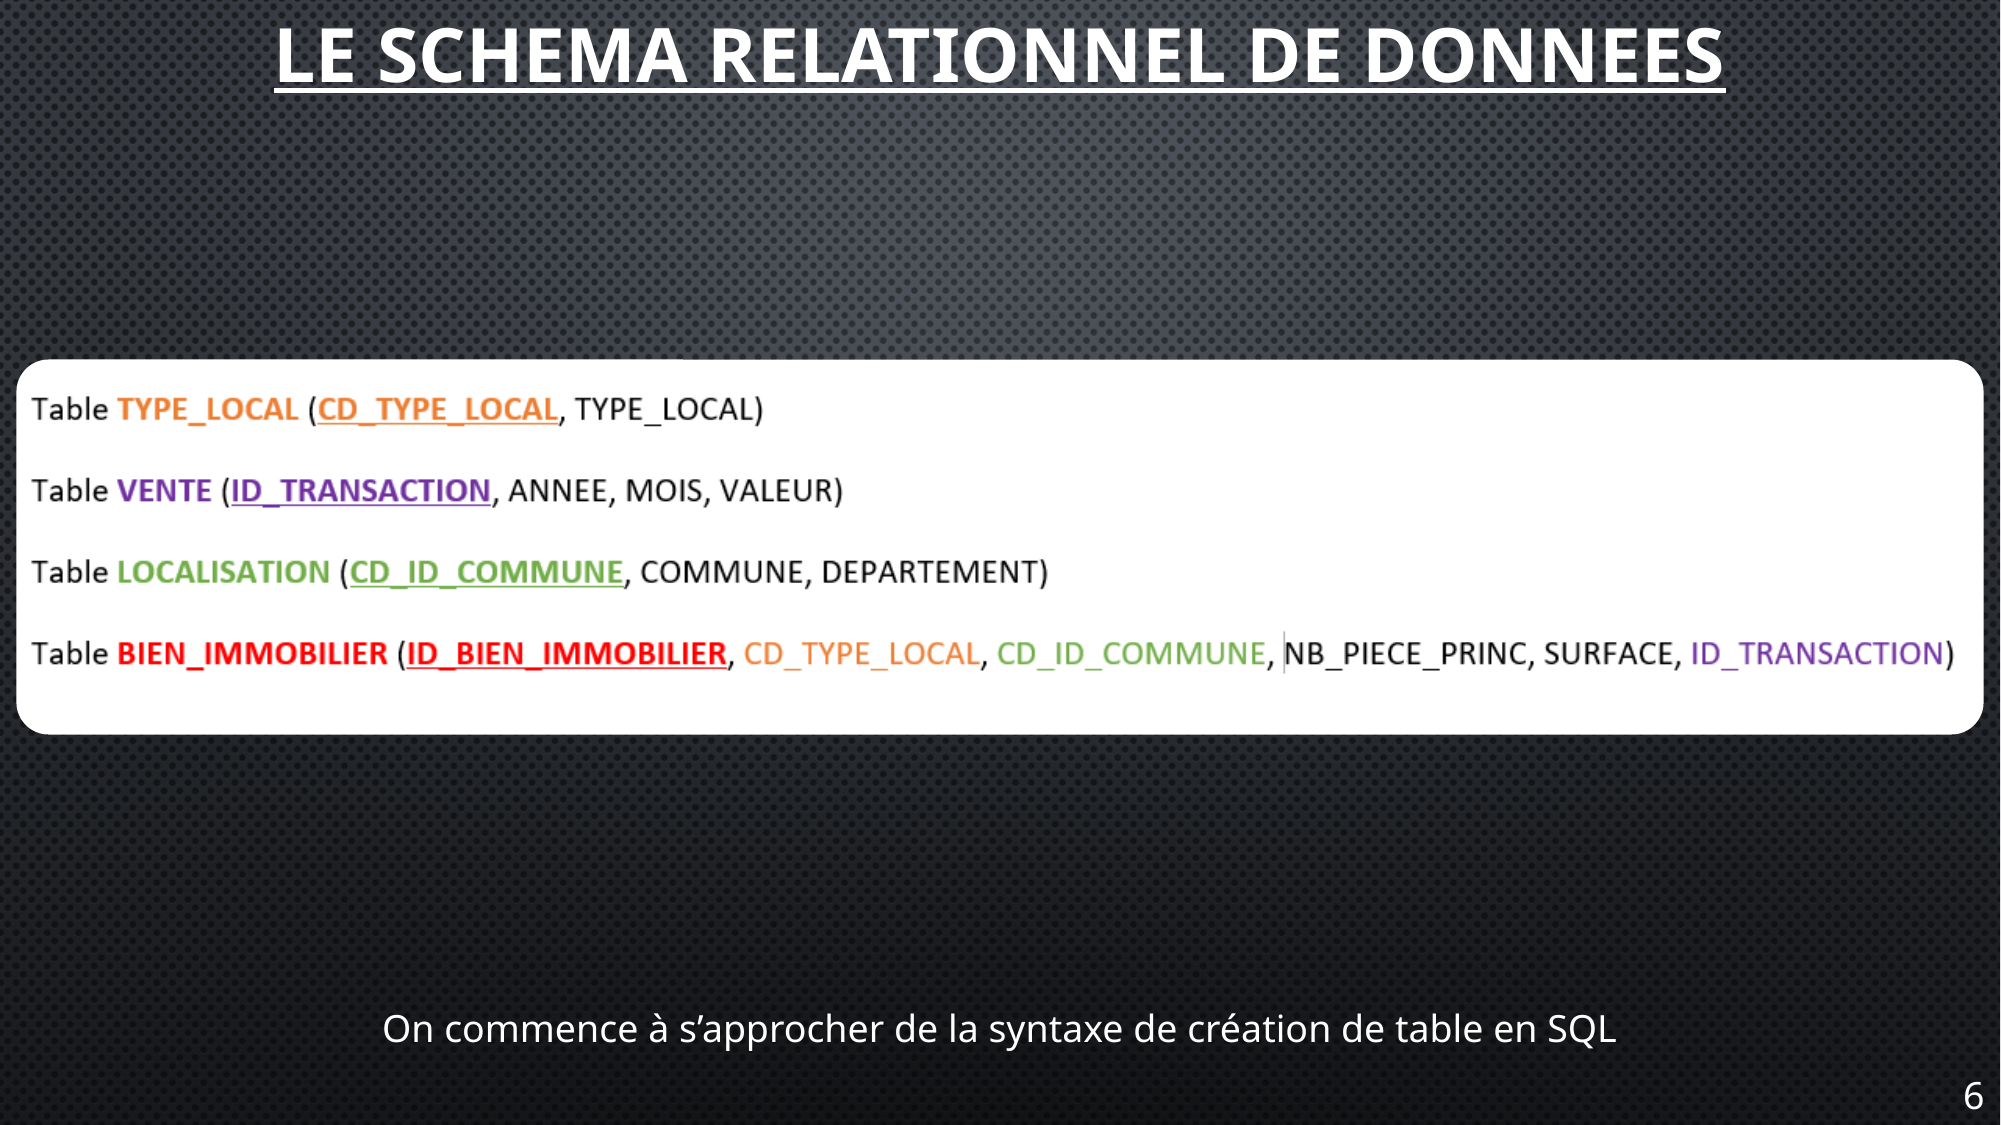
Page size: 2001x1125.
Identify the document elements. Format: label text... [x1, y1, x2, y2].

picture [16, 359, 1984, 735]
text_box On commence à s’approcher de la syntaxe de création de table en SQL [0, 998, 2000, 1058]
text_box LE SCHEMA RELATIONNEL DE DONNEES [0, 0, 2000, 105]
text_box 6 [1948, 1064, 2000, 1125]
